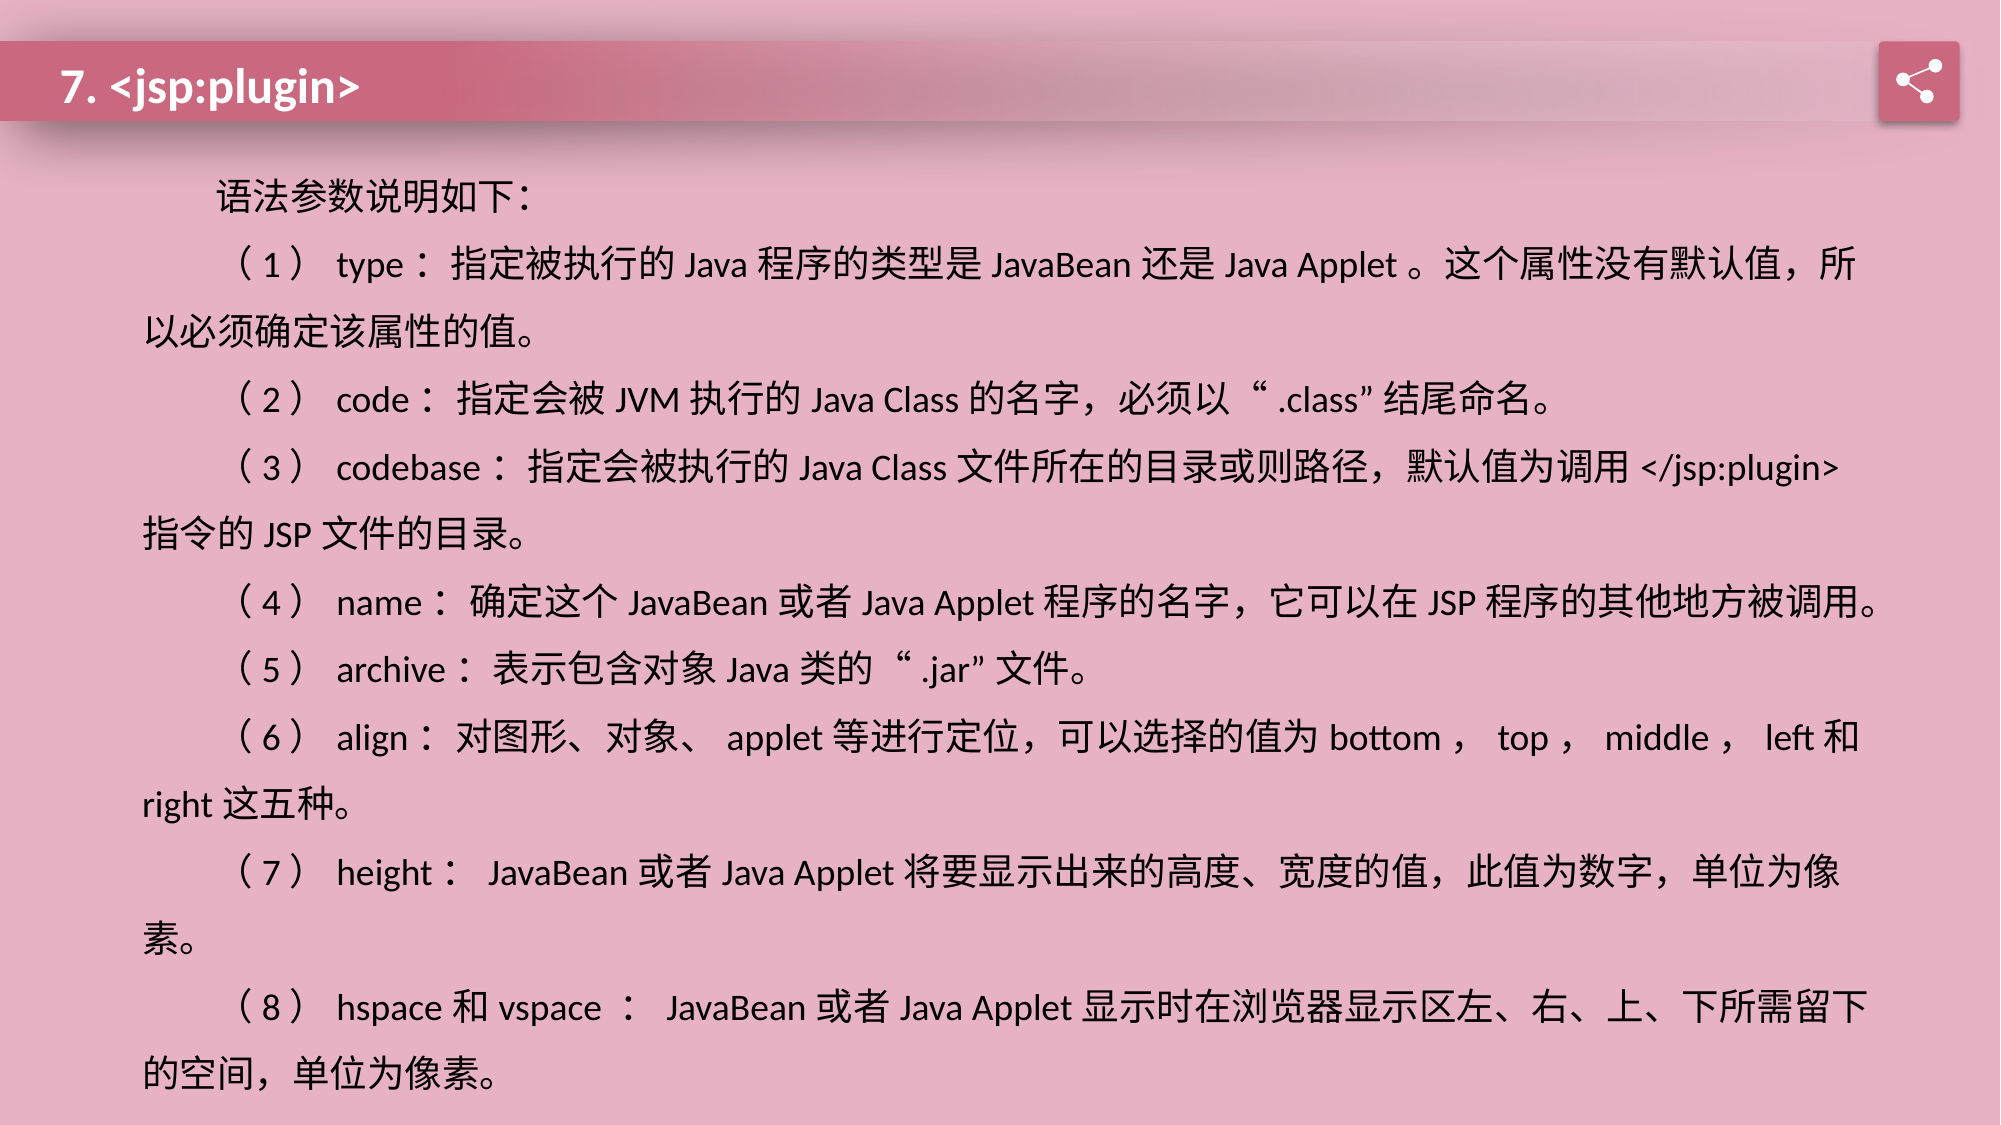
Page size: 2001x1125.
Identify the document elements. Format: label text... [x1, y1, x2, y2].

text_box 7. <jsp:plugin> [44, 46, 654, 121]
text_box 语法参数说明如下： （1）type：指定被执行的Java程序的类型是JavaBean还是Java Applet。这个属性没有默认值，所以必须确定该属性的值。 （2）code：指定会被JVM执行的Java Class的名字，必须以“.class”结尾命名。 （3）codebase：指定会被执行的Java Class文件所在的目录或则路径，默认值为调用</jsp:plugin>指令的JSP文件的目录。 （4）name：确定这个JavaBean或者Java Applet程序的名字，它可以在JSP程序的其他地方被调用。 （5）archive：表示包含对象Java类的“.jar”文件。 （6）align：对图形、对象、applet等进行定位，可以选择的值为bottom，top，middle，left和right这五种。 （7）height：JavaBean或者Java Applet将要显示出来的高度、宽度的值，此值为数字，单位为像素。 （8）hspace和vspace ：JavaBean或者Java Applet显示时在浏览器显示区左、右、上、下所需留下的空间，单位为像素。 [127, 142, 1886, 1103]
